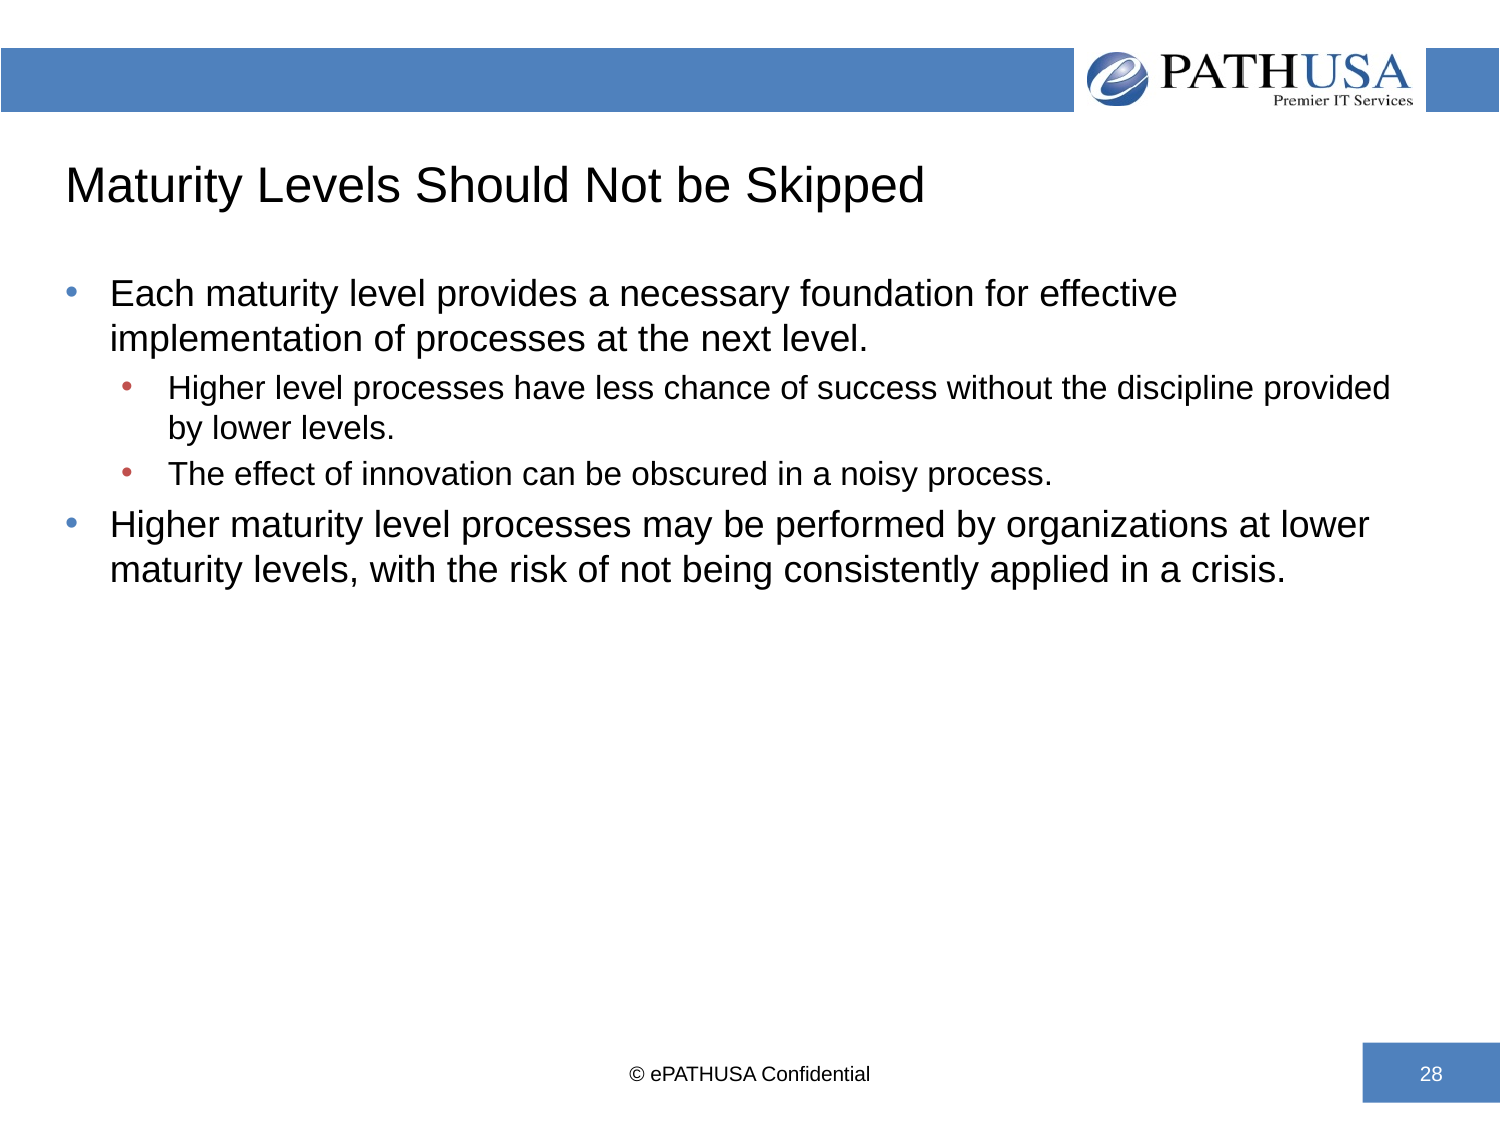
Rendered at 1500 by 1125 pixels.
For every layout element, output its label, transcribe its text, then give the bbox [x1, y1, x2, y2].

slide_number 28 [1362, 1042, 1500, 1103]
list Each maturity level provides a necessary foundation for effective implementation of processes at the next level. Higher level processes have less chance of success without the discipline provided by lower levels. The effect of innovation can be obscured in a noisy process. Higher maturity level processes may be performed by organizations at lower maturity levels, with the risk of not being consistently applied in a crisis. [50, 261, 1450, 1025]
title Maturity Levels Should Not be Skipped [50, 127, 1450, 238]
picture [1087, 52, 1413, 106]
footer © ePATHUSA Confidential [512, 1042, 988, 1103]
